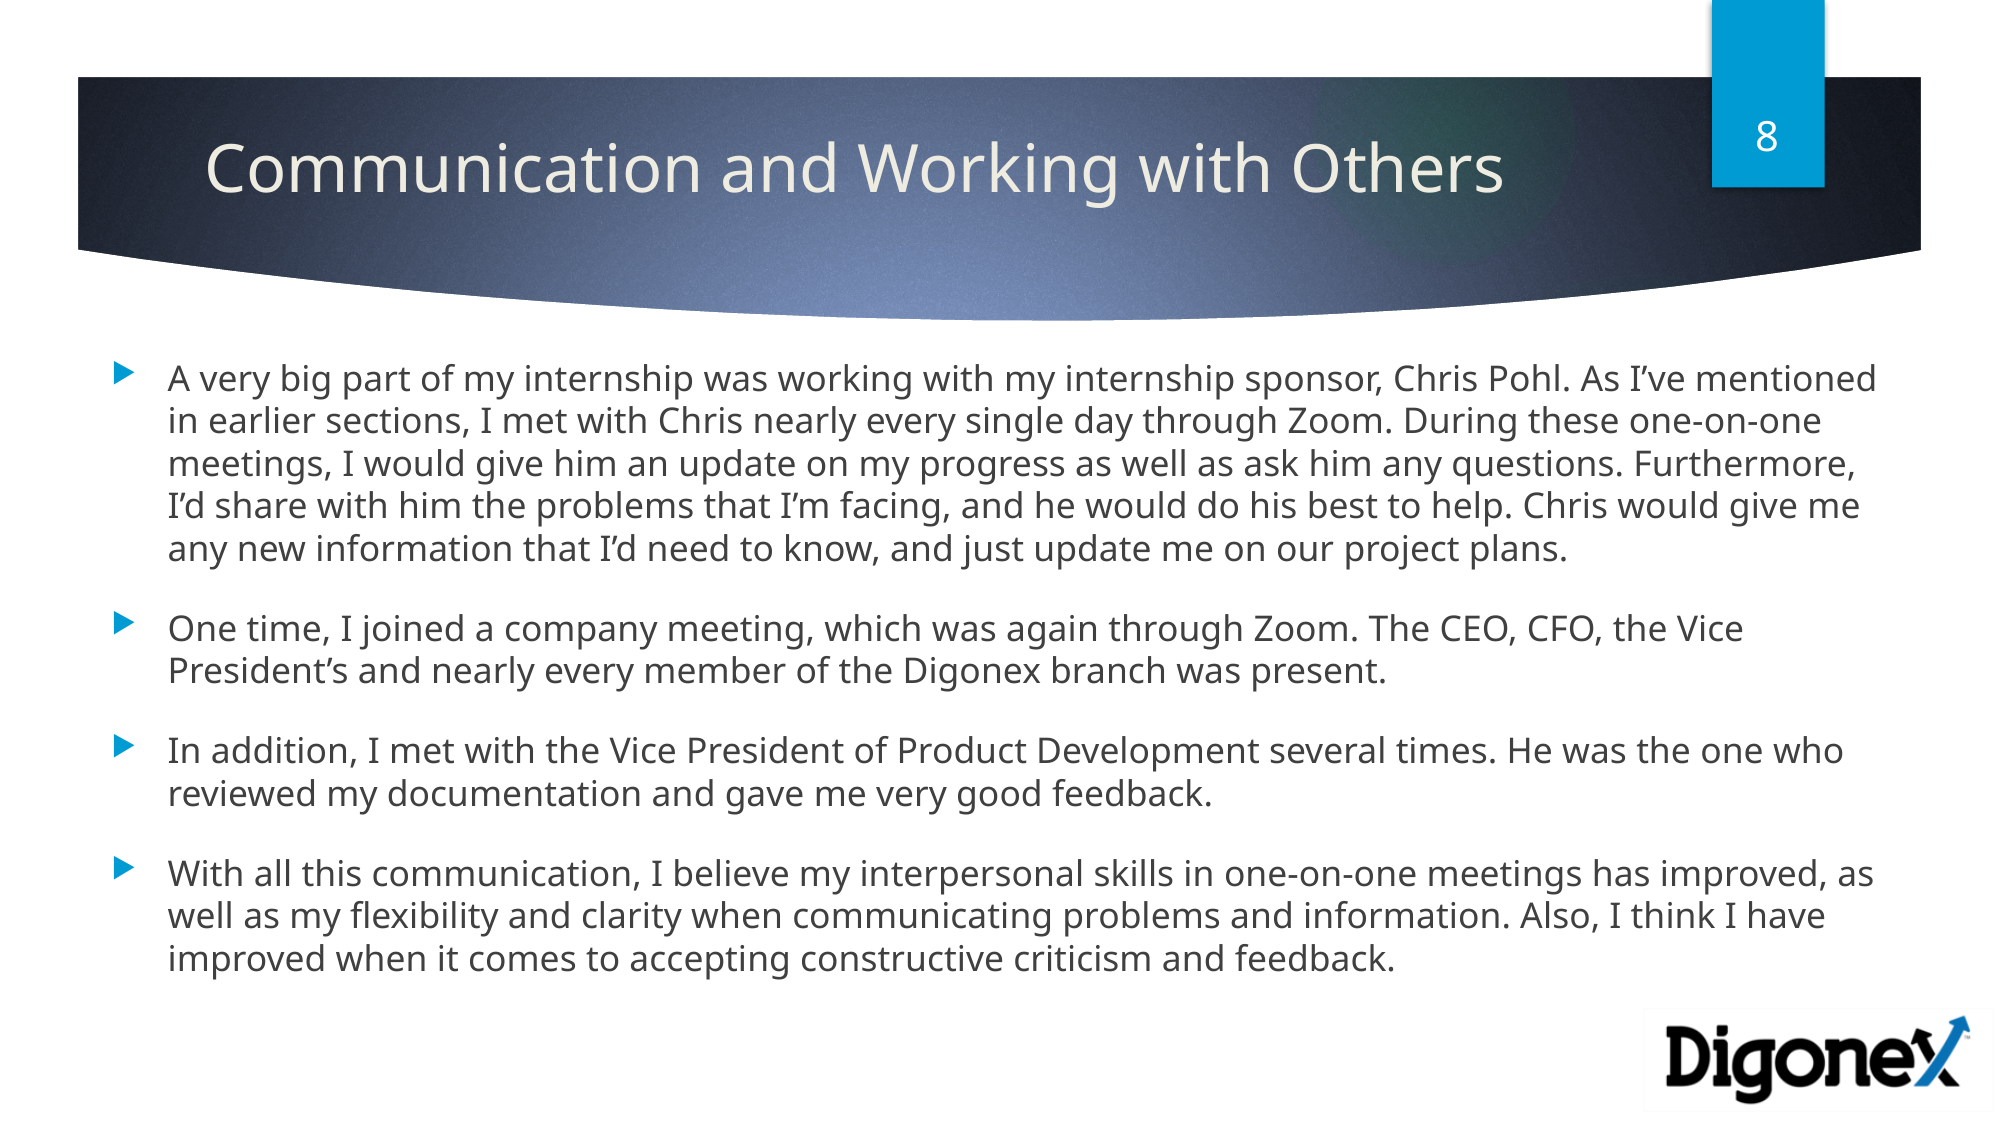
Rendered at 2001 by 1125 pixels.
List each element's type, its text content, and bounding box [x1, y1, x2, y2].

slide_number 8 [1698, 48, 1836, 175]
picture [1643, 1008, 1994, 1112]
title Communication and Working with Others [189, 108, 1627, 225]
list A very big part of my internship was working with my internship sponsor, Chris Pohl. As I’ve mentioned in earlier sections, I met with Chris nearly every single day through Zoom. During these one-on-one meetings, I would give him an update on my progress as well as ask him any questions. Furthermore, I’d share with him the problems that I’m facing, and he would do his best to help. Chris would give me any new information that I’d need to know, and just update me on our project plans. One time, I joined a company meeting, which was again through Zoom. The CEO, CFO, the Vice President’s and nearly every member of the Digonex branch was present. In addition, I met with the Vice President of Product Development several times. He was the one who reviewed my documentation and gave me very good feedback. With all this communication, I believe my interpersonal skills in one-on-one meetings has improved, as well as my flexibility and clarity when communicating problems and information. Also, I think I have improved when it comes to accepting constructive criticism and feedback. [96, 348, 1909, 1049]
